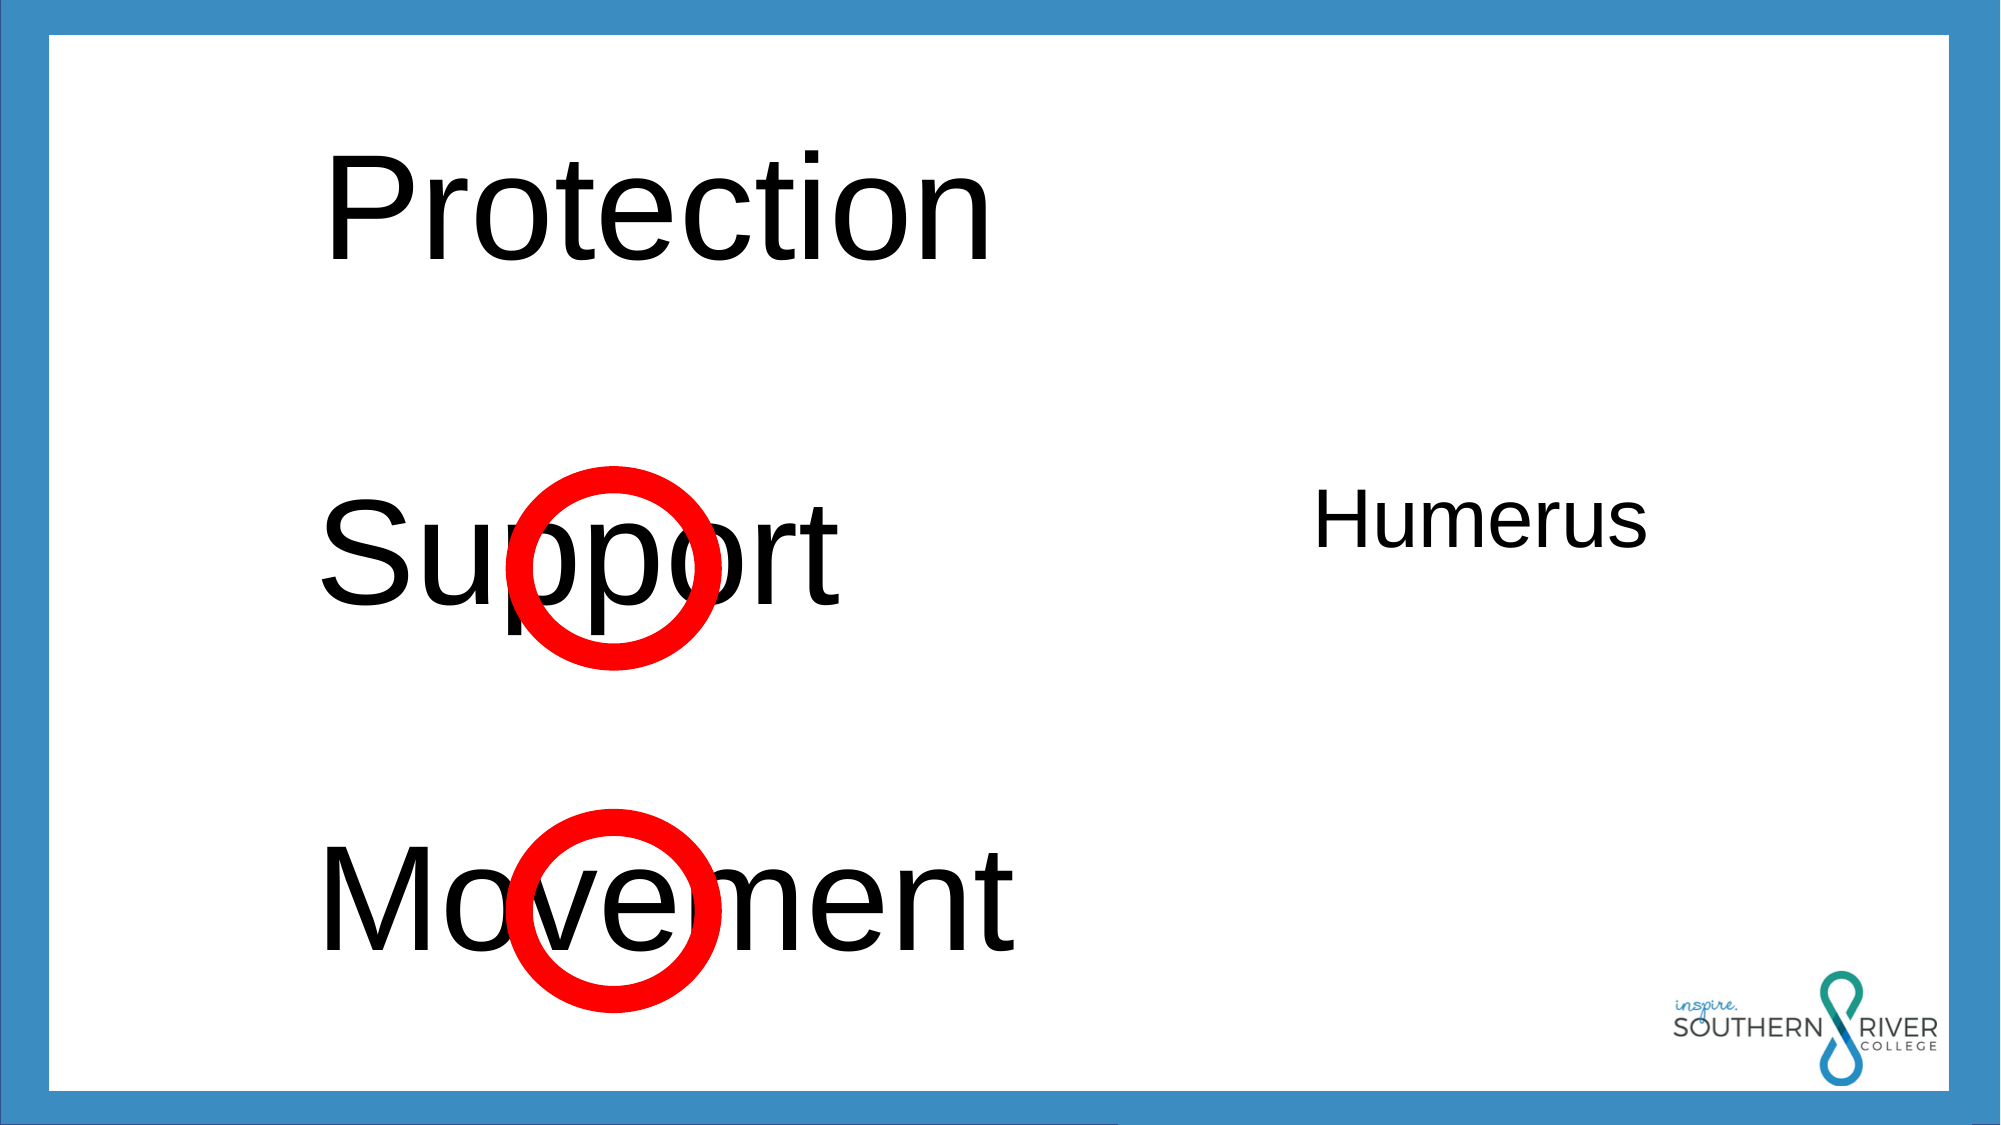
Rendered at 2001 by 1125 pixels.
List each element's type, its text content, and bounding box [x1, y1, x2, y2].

text_box Protection [306, 102, 1012, 297]
text_box [519, 822, 709, 1000]
text_box [519, 479, 709, 658]
text_box Movement [300, 792, 1031, 988]
picture [0, 0, 2001, 1125]
text_box Support [300, 447, 856, 643]
text_box Humerus [1297, 457, 1665, 572]
